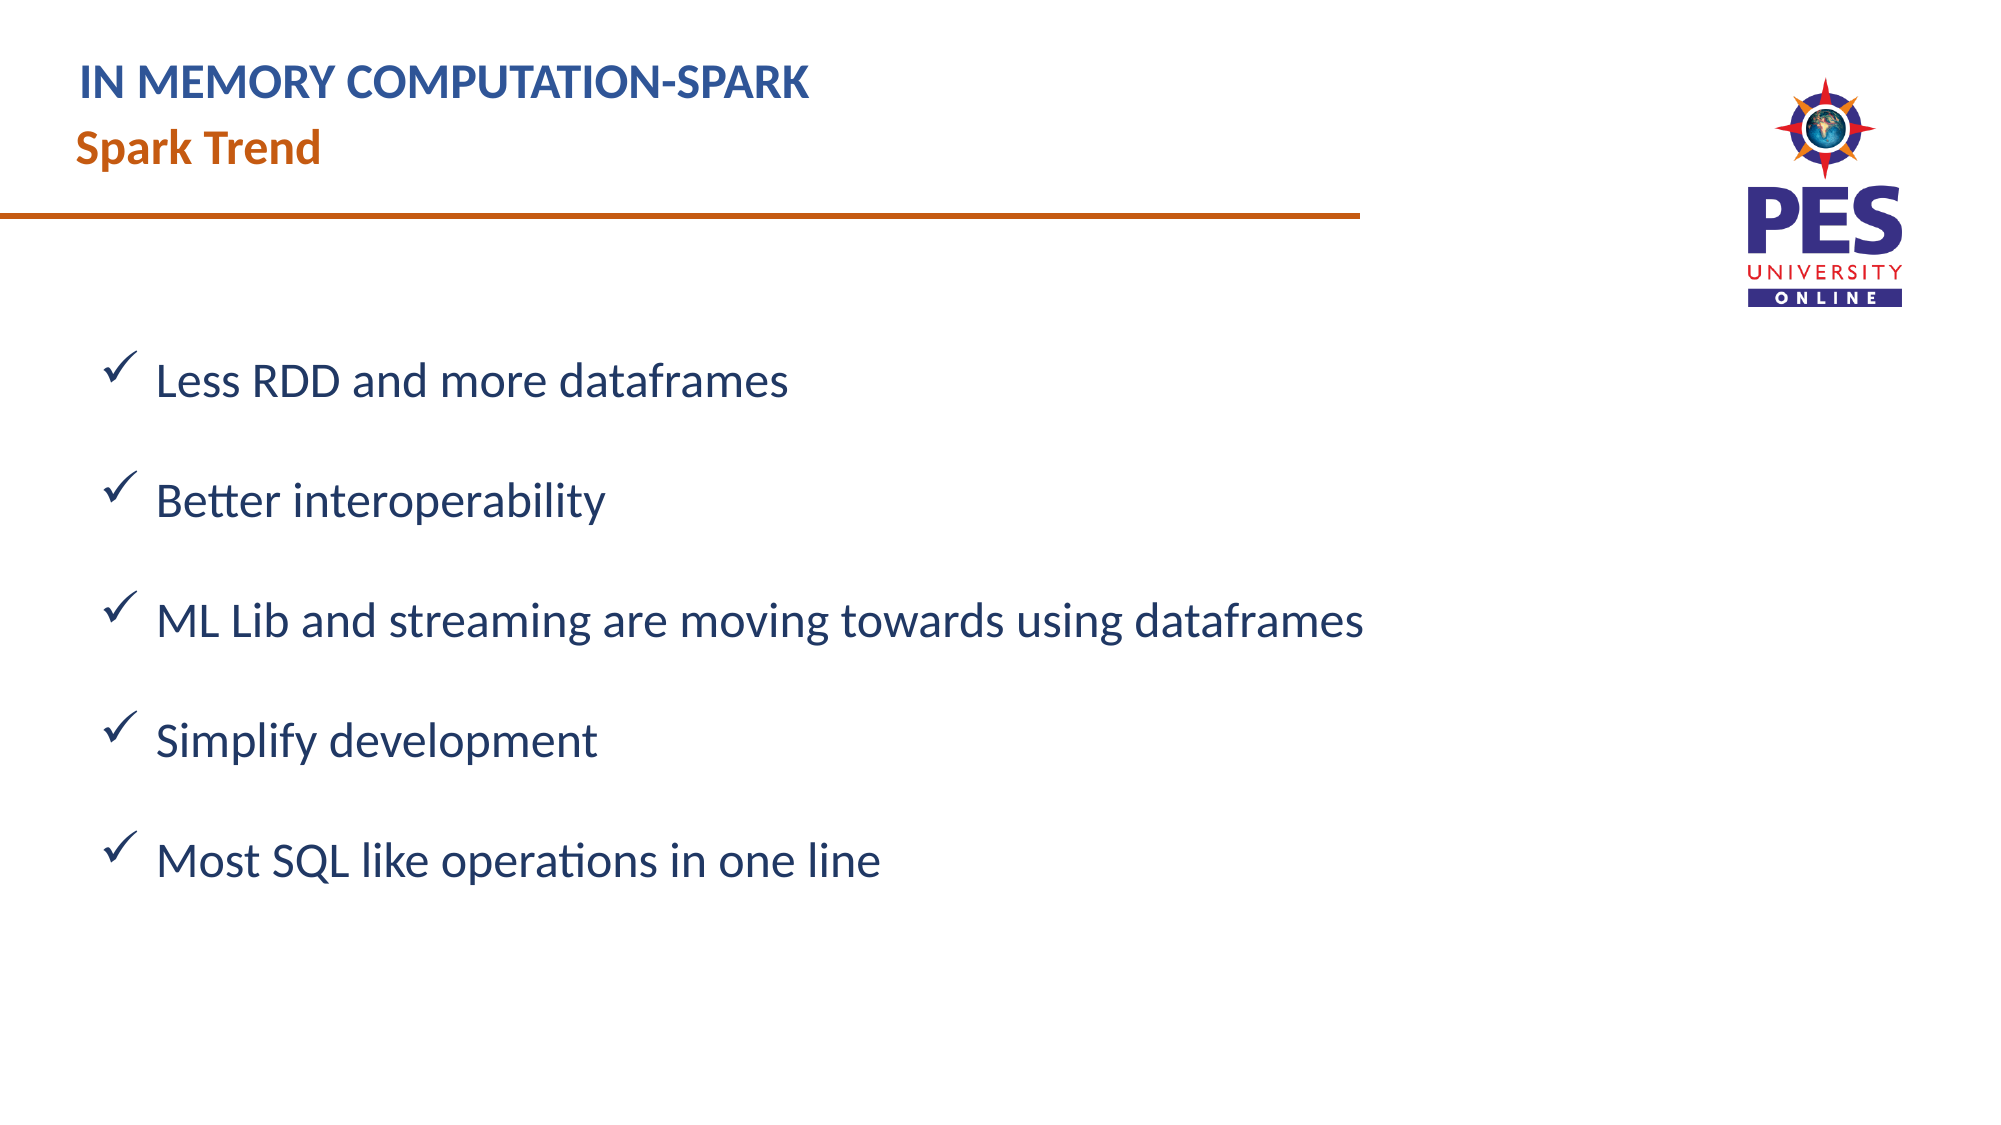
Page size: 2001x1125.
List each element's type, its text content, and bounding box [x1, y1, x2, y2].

picture [1748, 76, 1902, 307]
text_box Spark Trend [60, 106, 1374, 182]
text_box Less RDD and more dataframes Better interoperability ML Lib and streaming are moving towards using dataframes Simplify development Most SQL like operations in one line [84, 280, 1487, 896]
text_box IN MEMORY COMPUTATION-SPARK [64, 41, 1295, 117]
